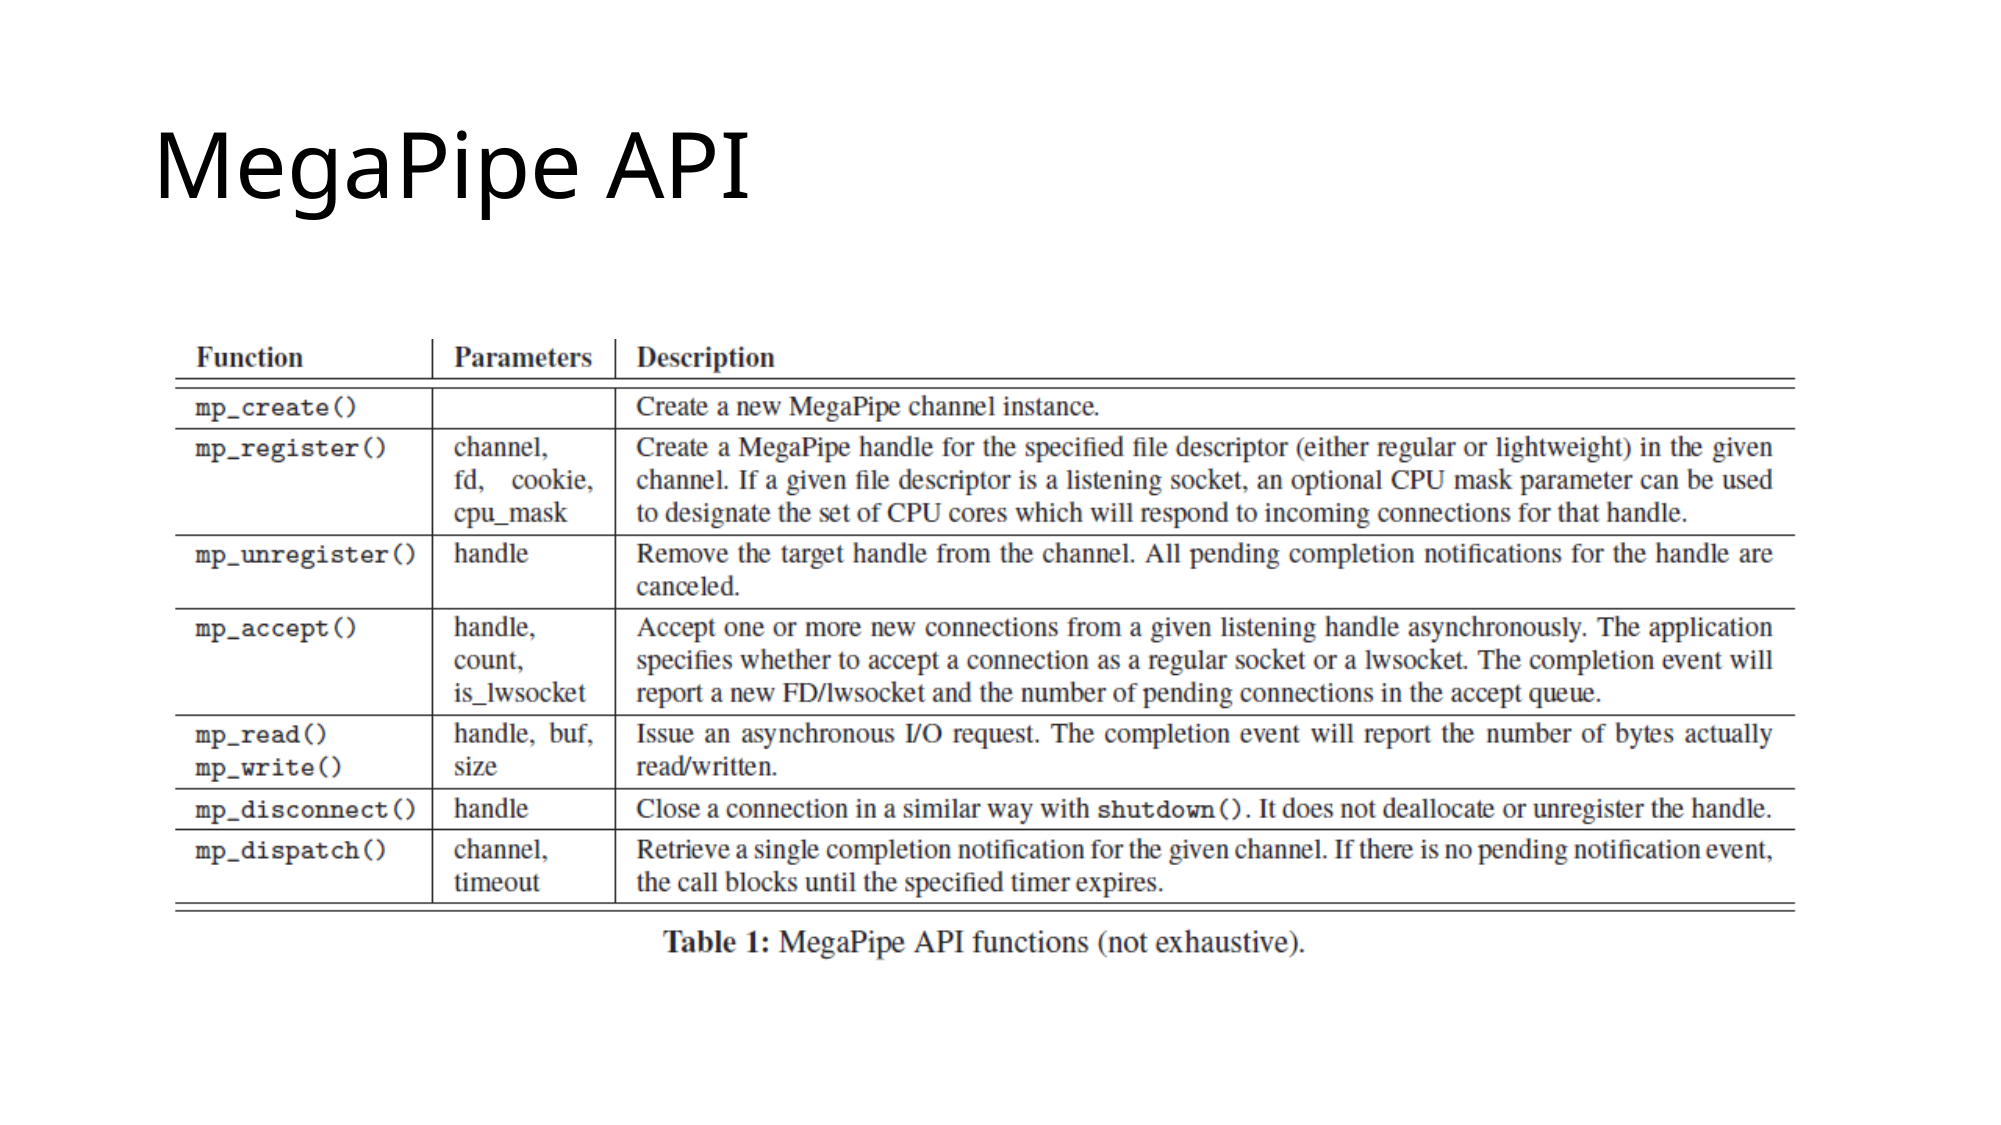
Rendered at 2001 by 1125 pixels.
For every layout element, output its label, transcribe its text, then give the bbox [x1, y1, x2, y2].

title MegaPipe API [137, 59, 1863, 278]
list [163, 339, 1836, 973]
